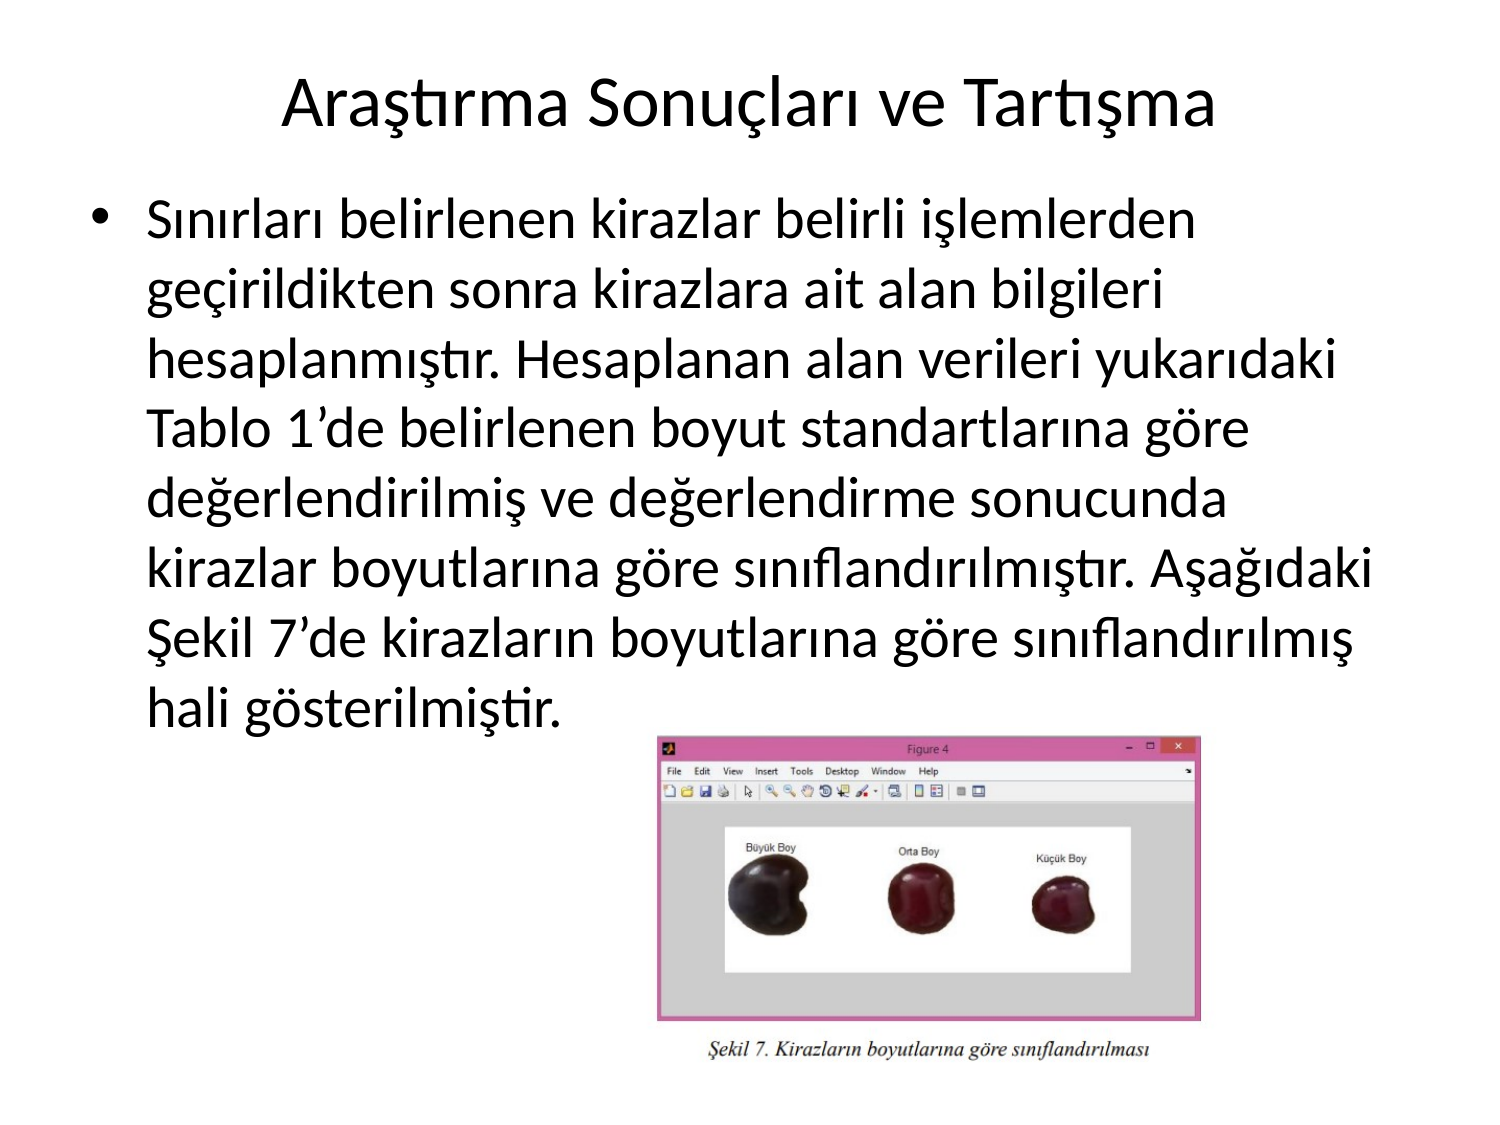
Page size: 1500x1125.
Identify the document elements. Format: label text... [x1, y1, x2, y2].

list Sınırları belirlenen kirazlar belirli işlemlerden geçirildikten sonra kirazlara ait alan bilgileri hesaplanmıştır. Hesaplanan alan verileri yukarıdaki Tablo 1’de belirlenen boyut standartlarına göre değerlendirilmiş ve değerlendirme sonucunda kirazlar boyutlarına göre sınıflandırılmıştır. Aşağıdaki Şekil 7’de kirazların boyutlarına göre sınıflandırılmış hali gösterilmiştir. [75, 172, 1425, 1005]
picture [631, 727, 1224, 1064]
title Araştırma Sonuçları ve Tartışma [75, 45, 1425, 149]
